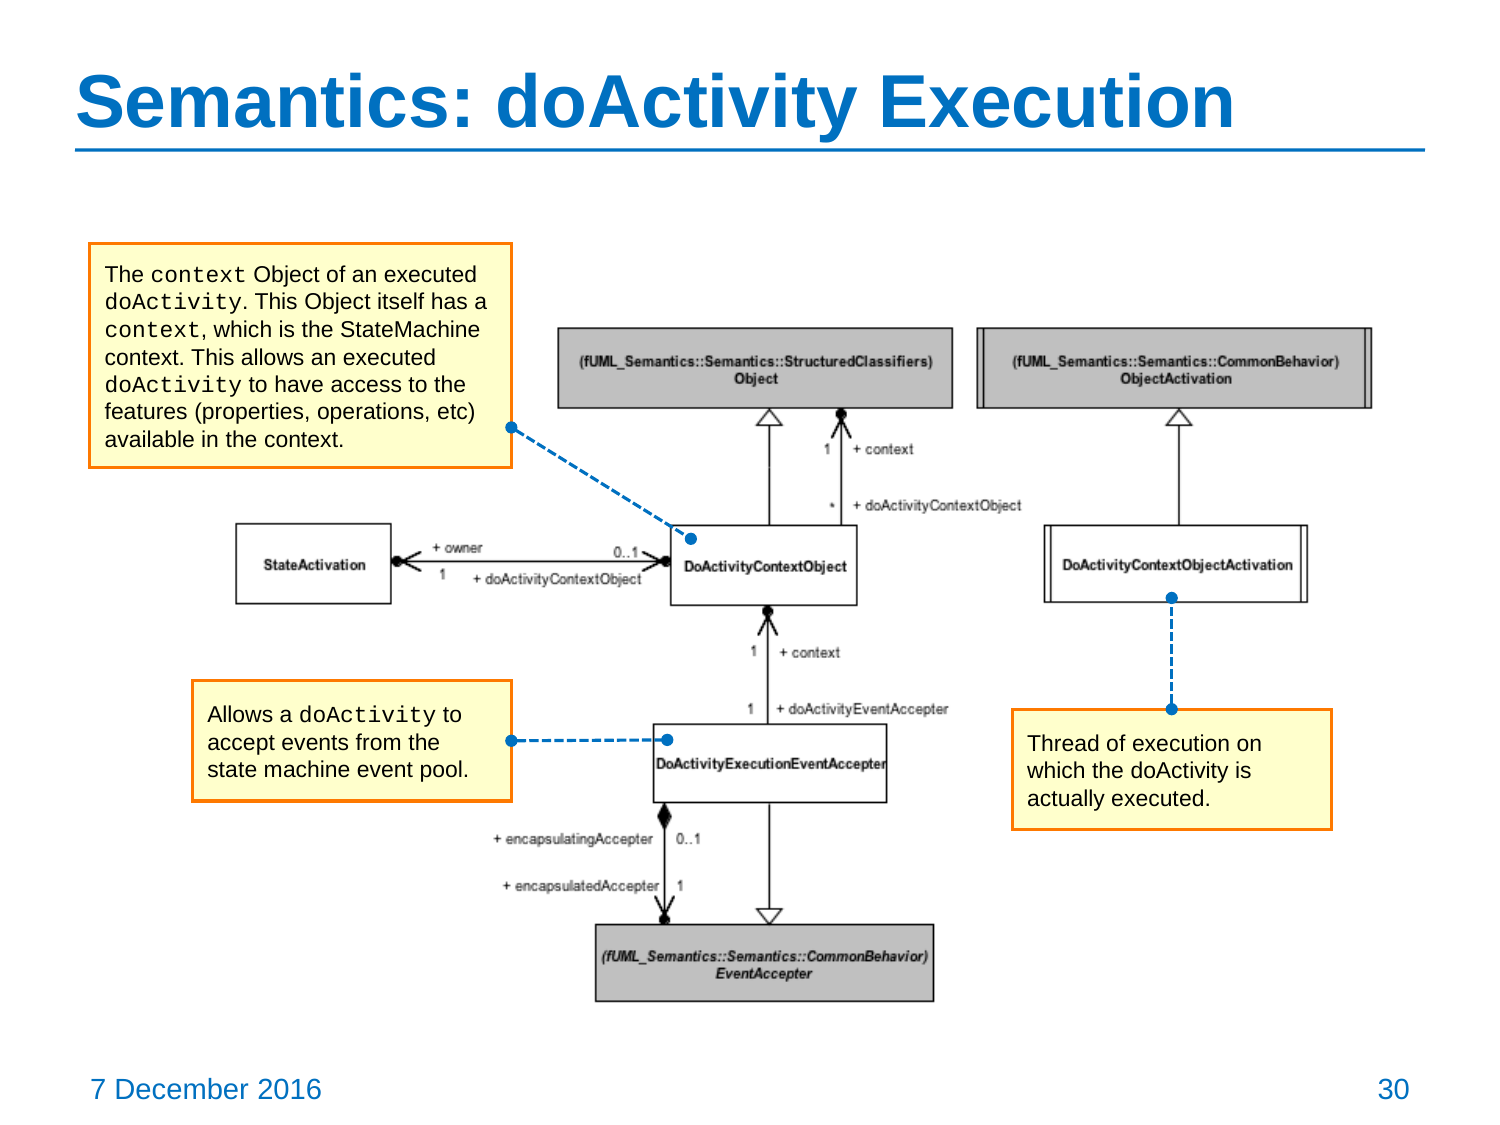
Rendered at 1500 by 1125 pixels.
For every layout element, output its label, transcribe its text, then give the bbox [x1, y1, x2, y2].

picture [220, 312, 1388, 1018]
text_box Allows a doActivity to accept events from the state machine event pool. [192, 680, 220, 801]
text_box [511, 427, 691, 539]
slide_number 30 [1074, 1062, 1425, 1103]
text_box The context Object of an executed doActivity. This Object itself has a context, which is the StateMachine context. This allows an executed doActivity to have access to the features (properties, operations, etc) available in the context. [89, 243, 512, 468]
title Semantics: doActivity Execution [75, 50, 1425, 150]
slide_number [75, 1062, 425, 1103]
